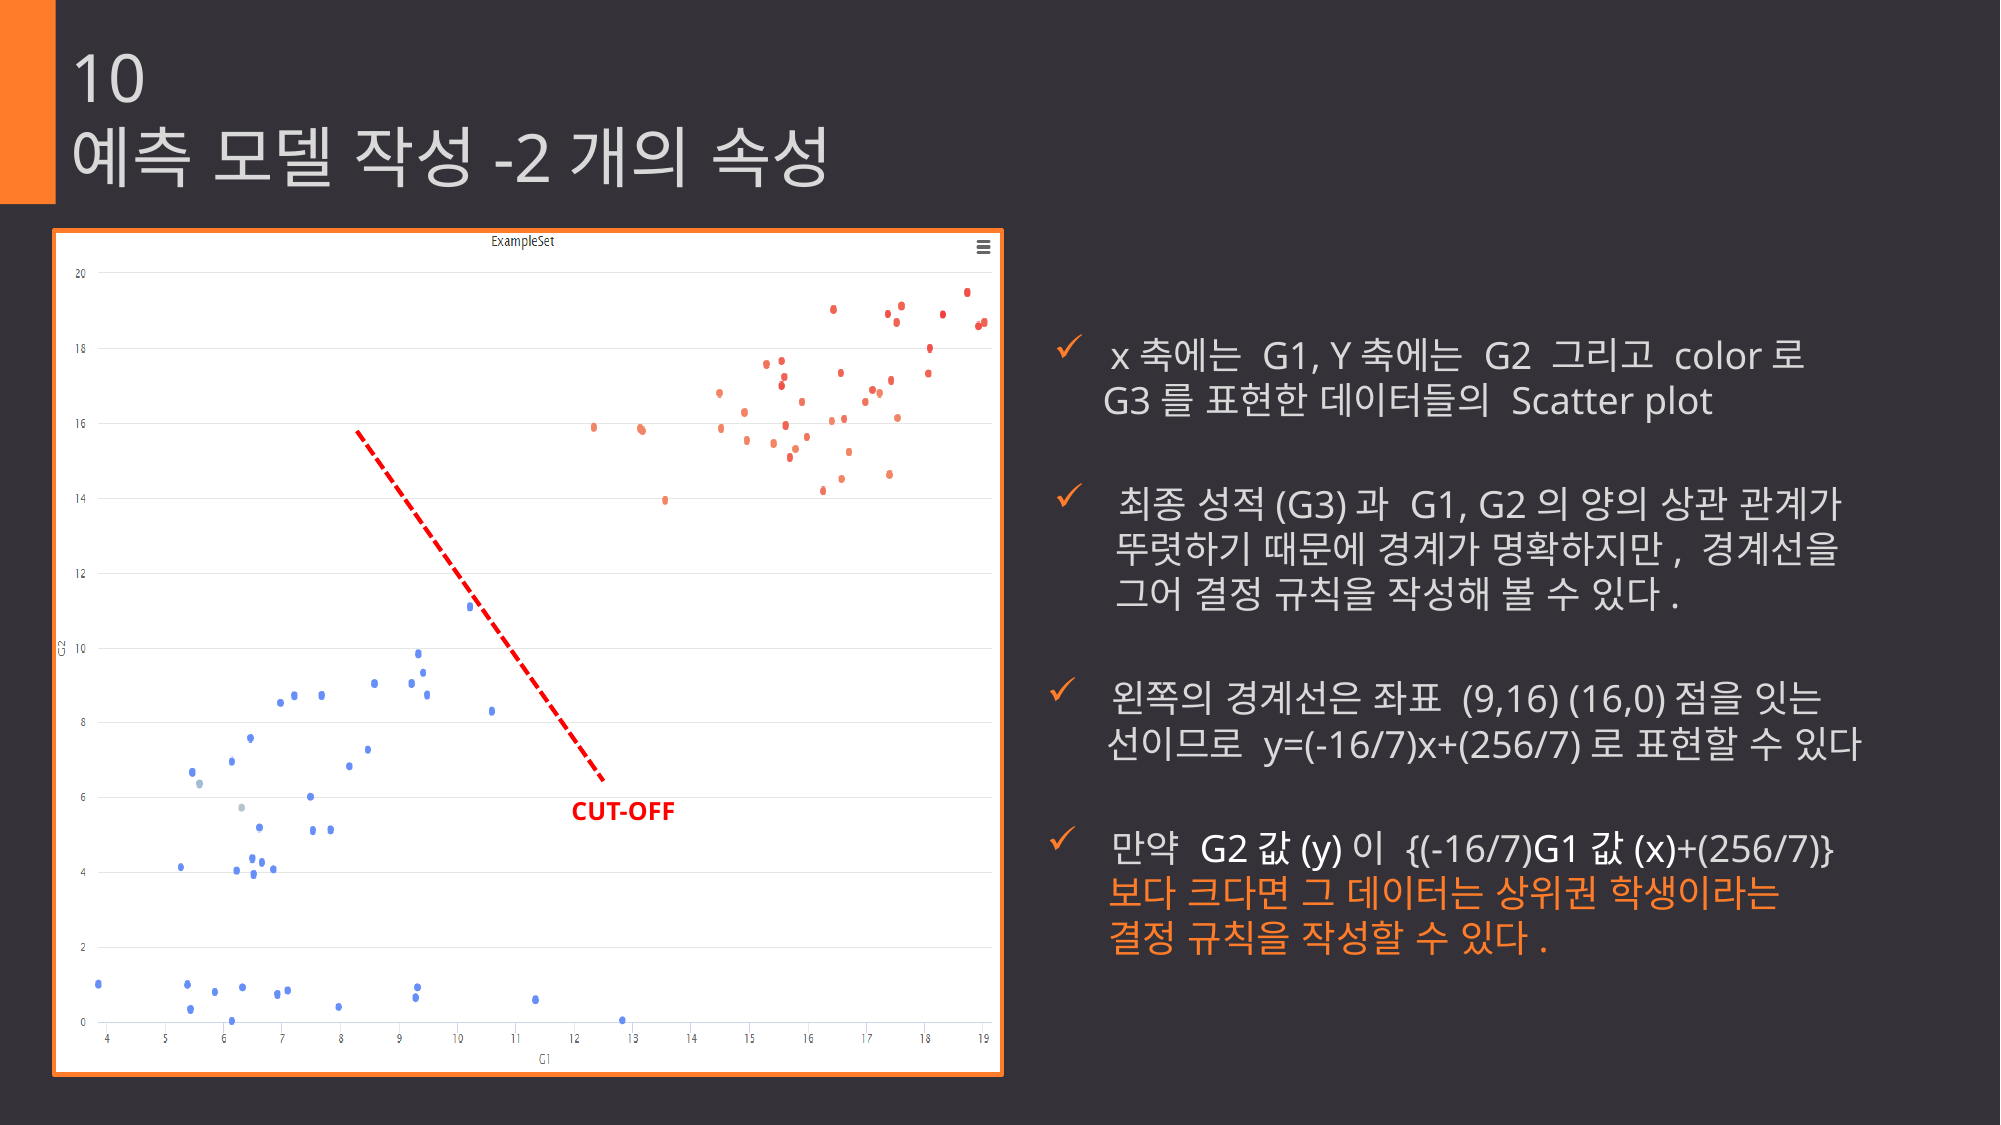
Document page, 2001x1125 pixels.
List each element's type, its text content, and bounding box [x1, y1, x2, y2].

text_box 만약 G2값(y)이 {(-16/7)G1값(x)+(256/7)} 보다 크다면 그 데이터는 상위권 학생이라는 결정 규칙을 작성할 수 있다. [1032, 817, 1917, 967]
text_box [1032, 667, 1977, 775]
text_box 예측 모델 작성-2개의 속성 [55, 108, 1288, 203]
text_box [0, 0, 57, 205]
text_box 10 [57, 28, 328, 108]
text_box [356, 431, 604, 782]
picture [55, 232, 1000, 1073]
text_box x축에는 G1, Y축에는 G2 그리고 color로 G3를 표현한 데이터들의 Scatter plot [1039, 324, 1924, 430]
text_box 최종 성적(G3)과 G1, G2의 양의 상관 관계가 뚜렷하기 때문에 경계가 명확하지만, 경계선을 그어 결정 규칙을 작성해 볼 수 있다. [1039, 473, 1924, 624]
